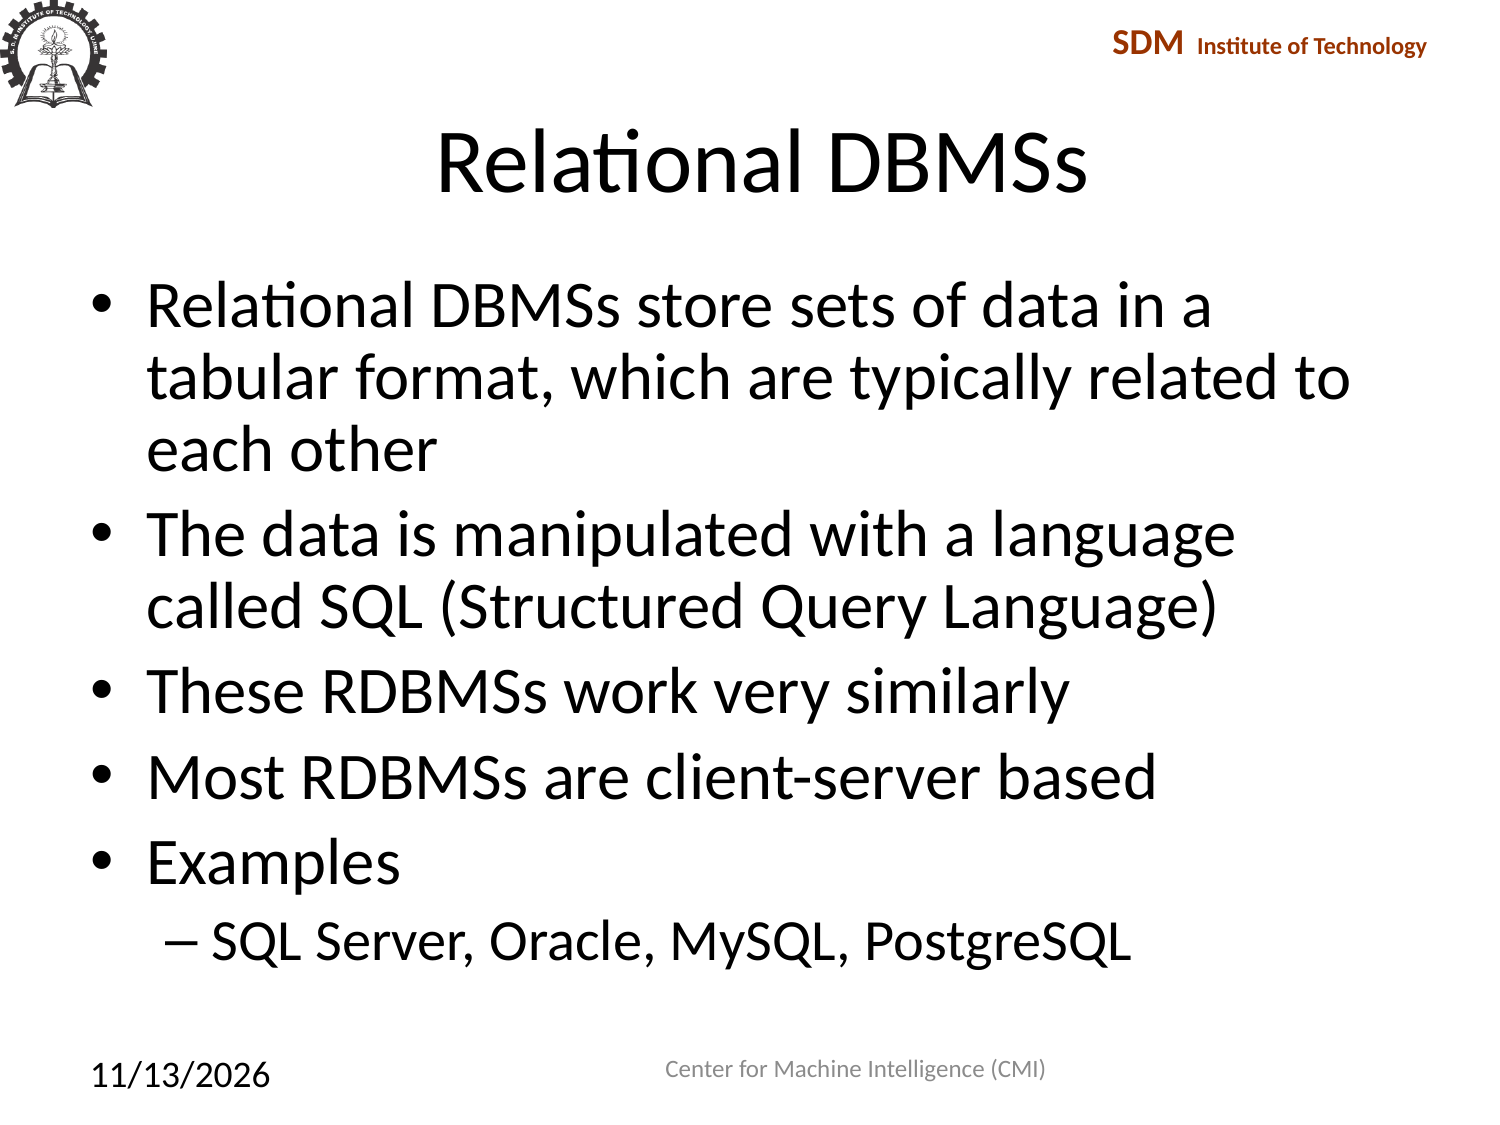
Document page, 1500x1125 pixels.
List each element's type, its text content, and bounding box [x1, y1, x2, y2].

title Relational DBMSs [87, 62, 1438, 250]
picture [0, 0, 107, 108]
list Relational DBMSs store sets of data in a tabular format, which are typically related to each other The data is manipulated with a language called SQL (Structured Query Language) These RDBMSs work very similarly Most RDBMSs are client-server based Examples SQL Server, Oracle, MySQL, PostgreSQL [75, 262, 1425, 1059]
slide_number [75, 1042, 425, 1103]
footer Center for Machine Intelligence (CMI) [474, 1037, 1238, 1098]
